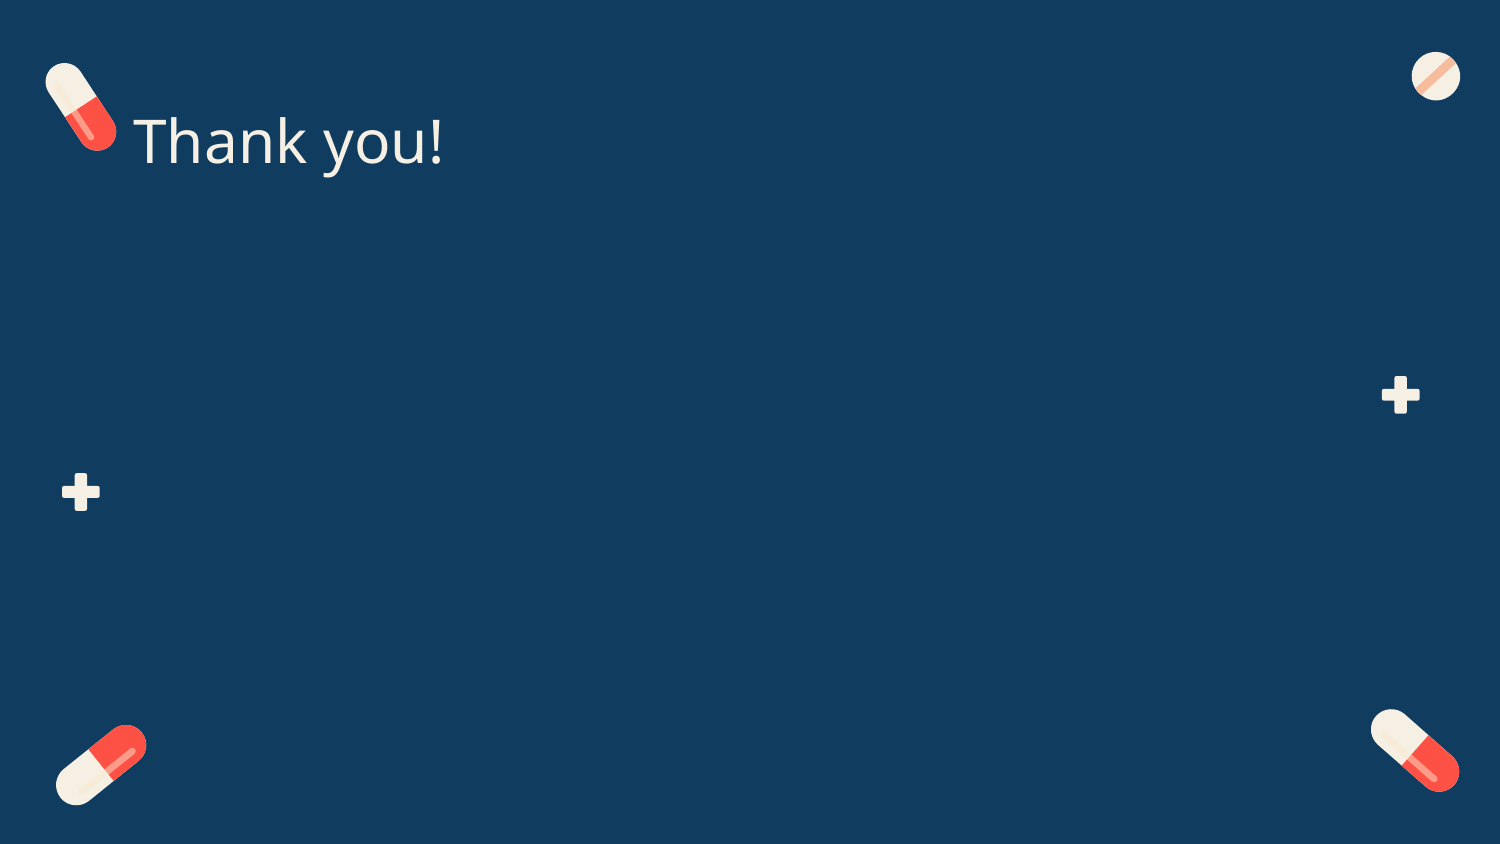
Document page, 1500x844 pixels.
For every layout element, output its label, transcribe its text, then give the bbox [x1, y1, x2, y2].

title Thank you! [118, 88, 1382, 183]
